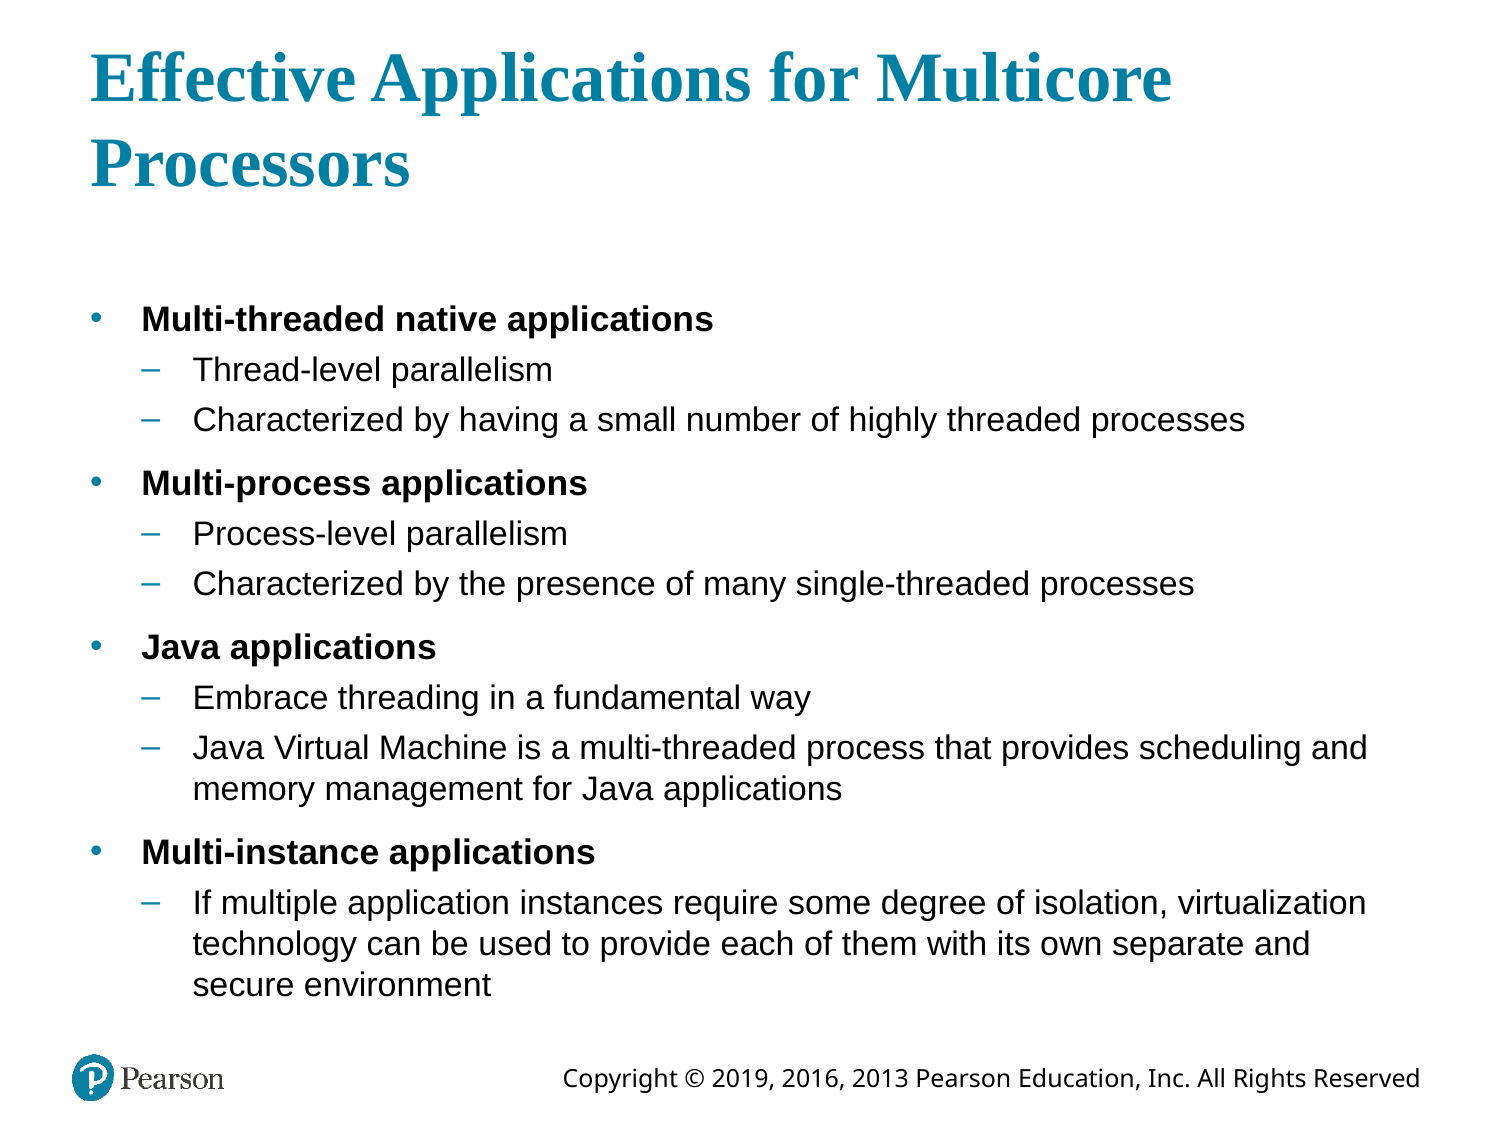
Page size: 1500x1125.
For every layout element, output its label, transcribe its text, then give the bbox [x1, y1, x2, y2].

picture [99, 1054, 224, 1101]
picture [72, 1088, 82, 1101]
picture [81, 1063, 106, 1088]
title Effective Applications for Multicore Processors [75, 35, 1425, 216]
picture [72, 1054, 88, 1070]
list Multi-threaded native applications Thread-level parallelism Characterized by having a small number of highly threaded processes Multi-process applications Process-level parallelism Characterized by the presence of many single-threaded processes Java applications Embrace threading in a fundamental way Java Virtual Machine is a multi-threaded process that provides scheduling and memory management for Java applications Multi-instance applications If multiple application instances require some degree of isolation, virtualization technology can be used to provide each of them with its own separate and secure environment [75, 280, 1425, 1024]
